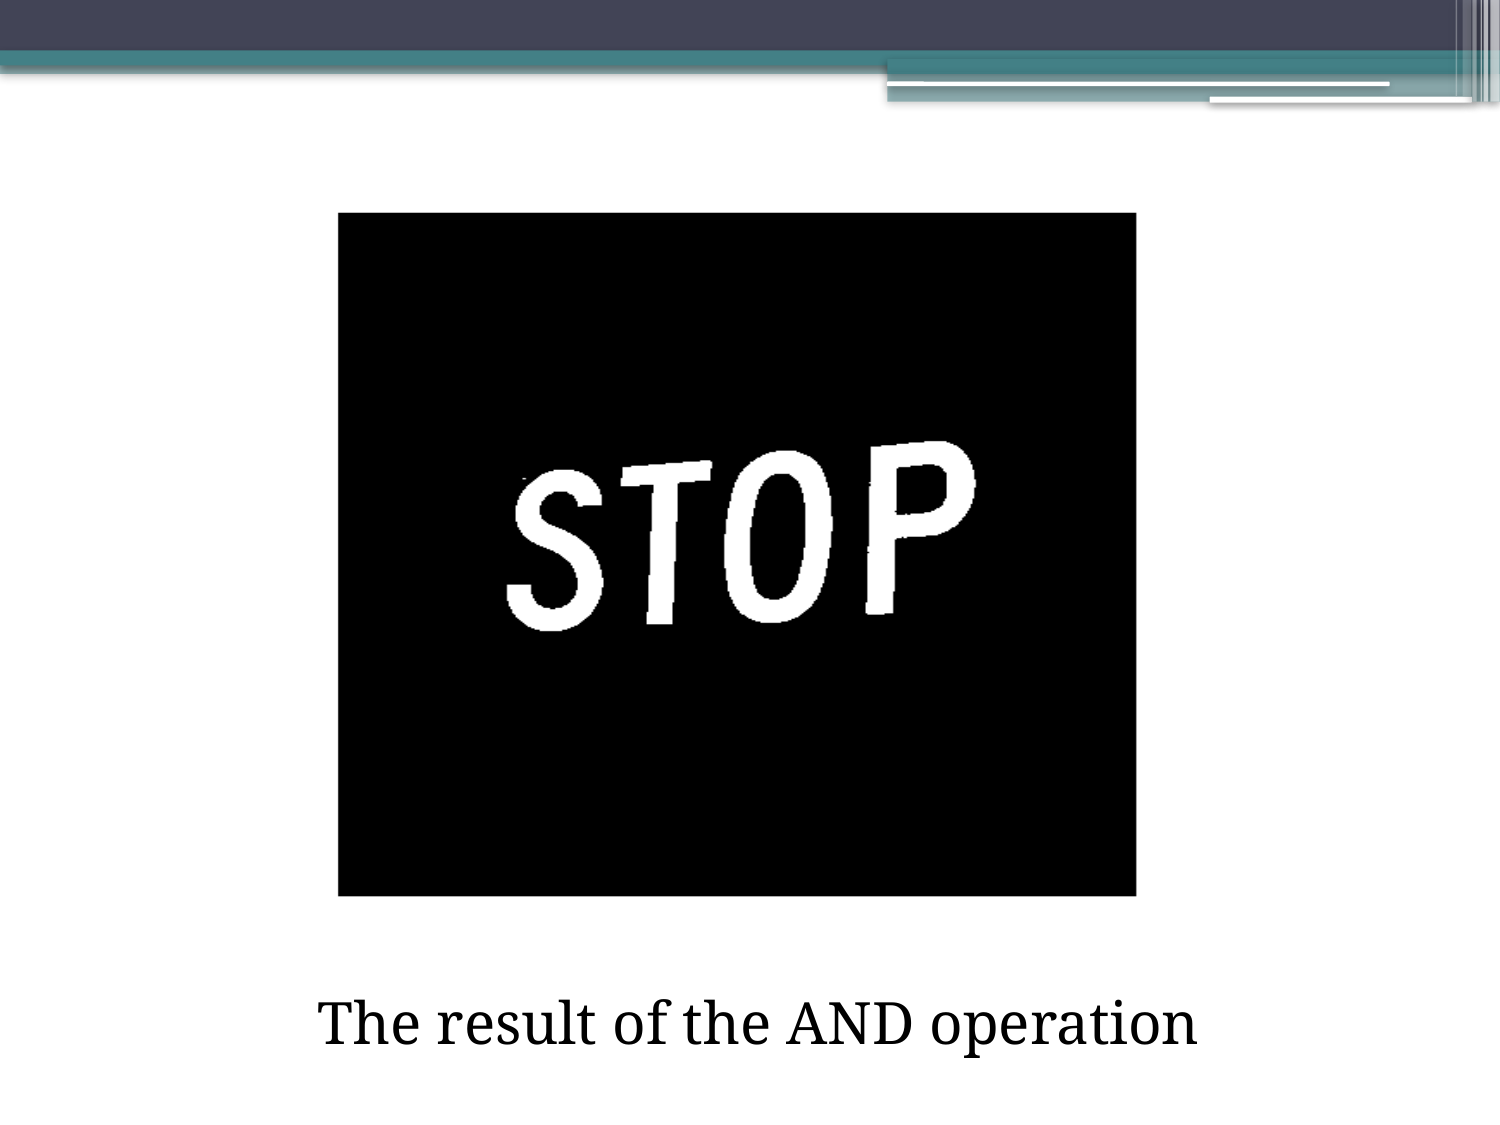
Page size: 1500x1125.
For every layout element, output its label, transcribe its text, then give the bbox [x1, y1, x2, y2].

list The result of the AND operation [75, 368, 1425, 1079]
picture [337, 212, 1138, 901]
